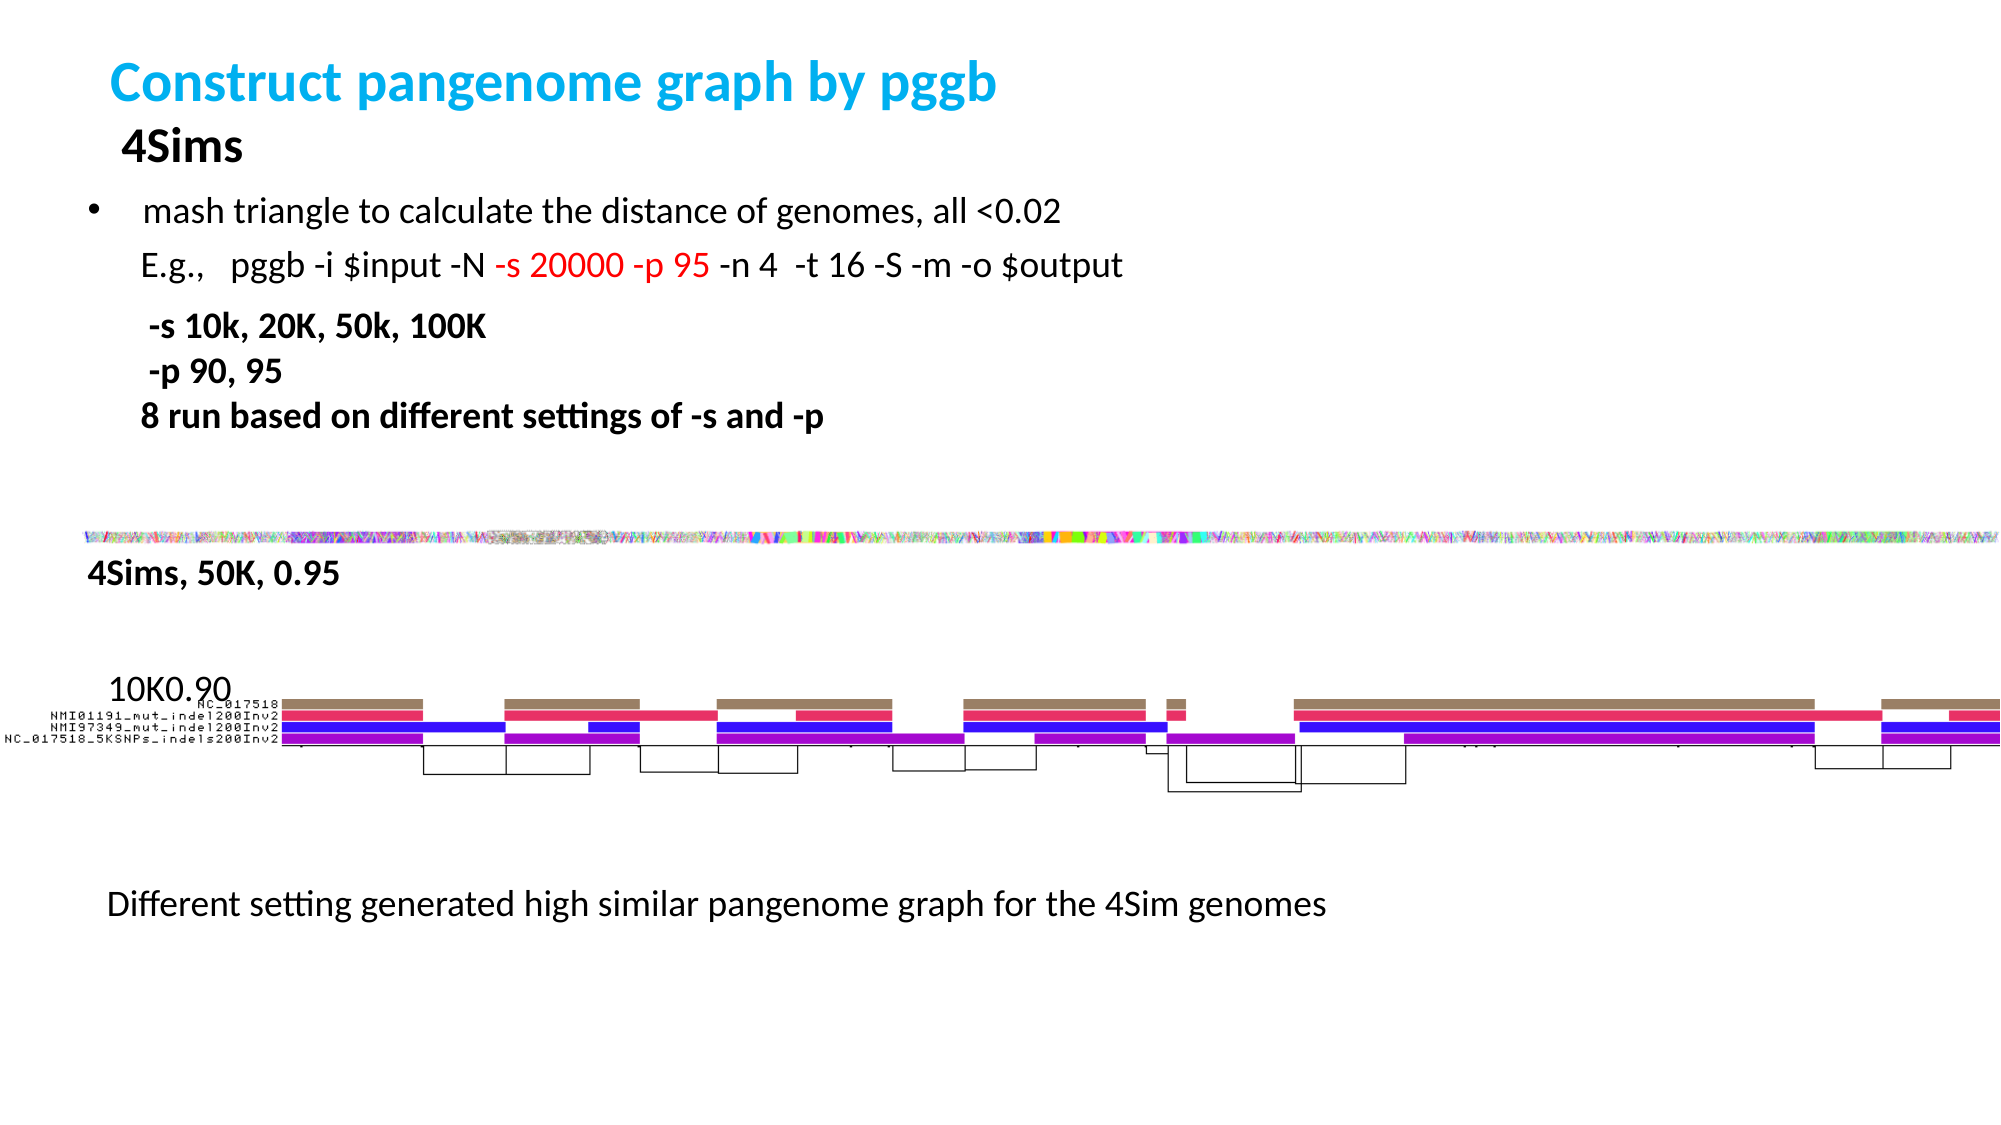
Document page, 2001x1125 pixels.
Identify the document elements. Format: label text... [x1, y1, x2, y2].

text_box 4Sims, 50K, 0.95 [72, 540, 1073, 600]
text_box Construct pangenome graph by pggb 4Sims [72, 35, 1641, 178]
text_box E.g., pggb -i $input -N -s 20000 -p 95 -n 4 -t 16 -S -m -o $output [125, 233, 1817, 293]
picture [82, 514, 2000, 580]
text_box 10K0.90 [92, 656, 247, 699]
text_box Different setting generated high similar pangenome graph for the 4Sim genomes [92, 871, 1783, 932]
picture [2, 699, 2000, 797]
text_box mash triangle to calculate the distance of genomes, all <0.02 [72, 178, 1763, 284]
text_box -s 10k, 20K, 50k, 100K -p 90, 95 8 run based on different settings of -s and -p [125, 293, 1127, 444]
